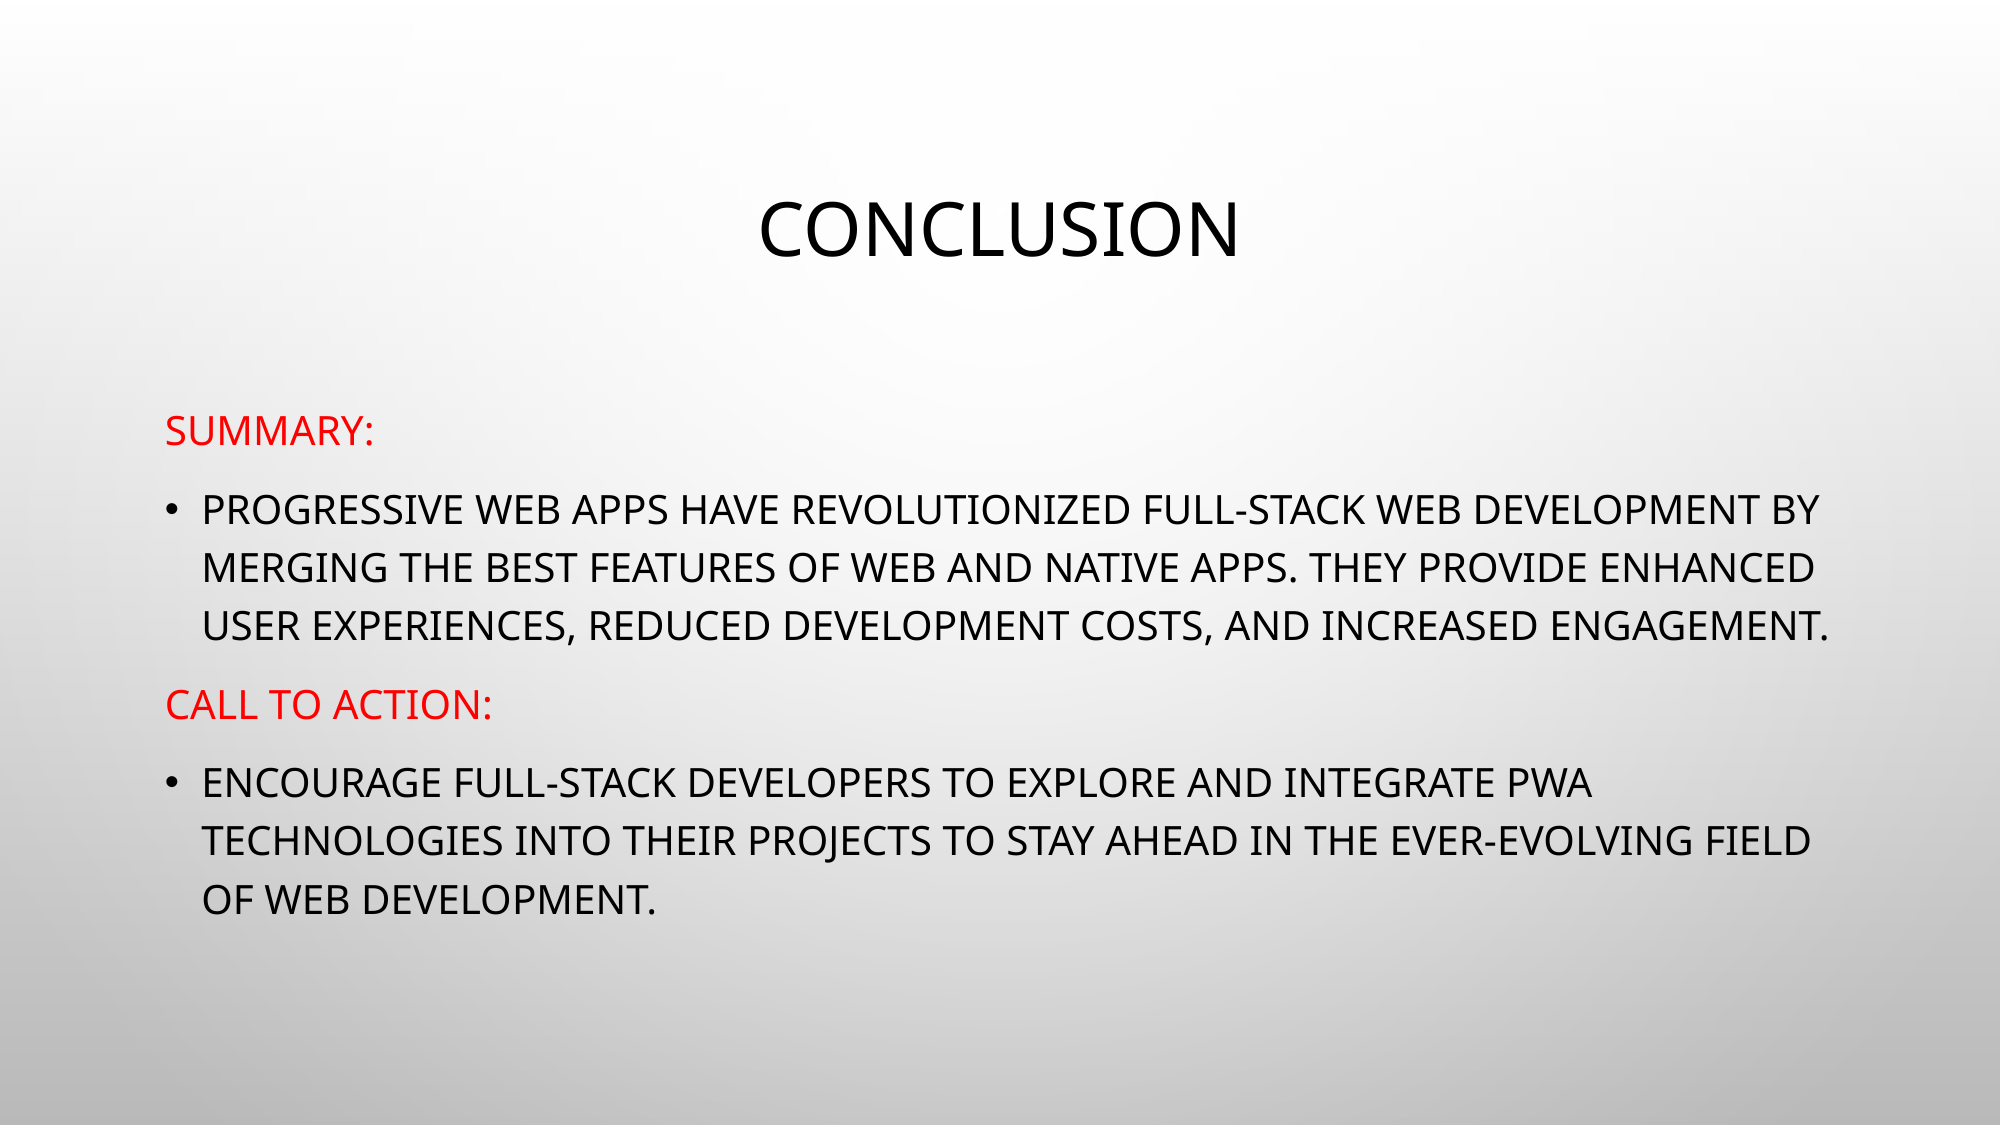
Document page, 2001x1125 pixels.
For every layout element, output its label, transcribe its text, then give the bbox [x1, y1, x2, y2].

list Summary: Progressive Web Apps have revolutionized full-stack web development by merging the best features of web and native apps. They provide enhanced user experiences, reduced development costs, and increased engagement. Call to Action: Encourage full-stack developers to explore and integrate PWA technologies into their projects to stay ahead in the ever-evolving field of web development. [149, 388, 1851, 950]
picture [0, 0, 2000, 1125]
title CONCLUSION [149, 101, 1851, 364]
